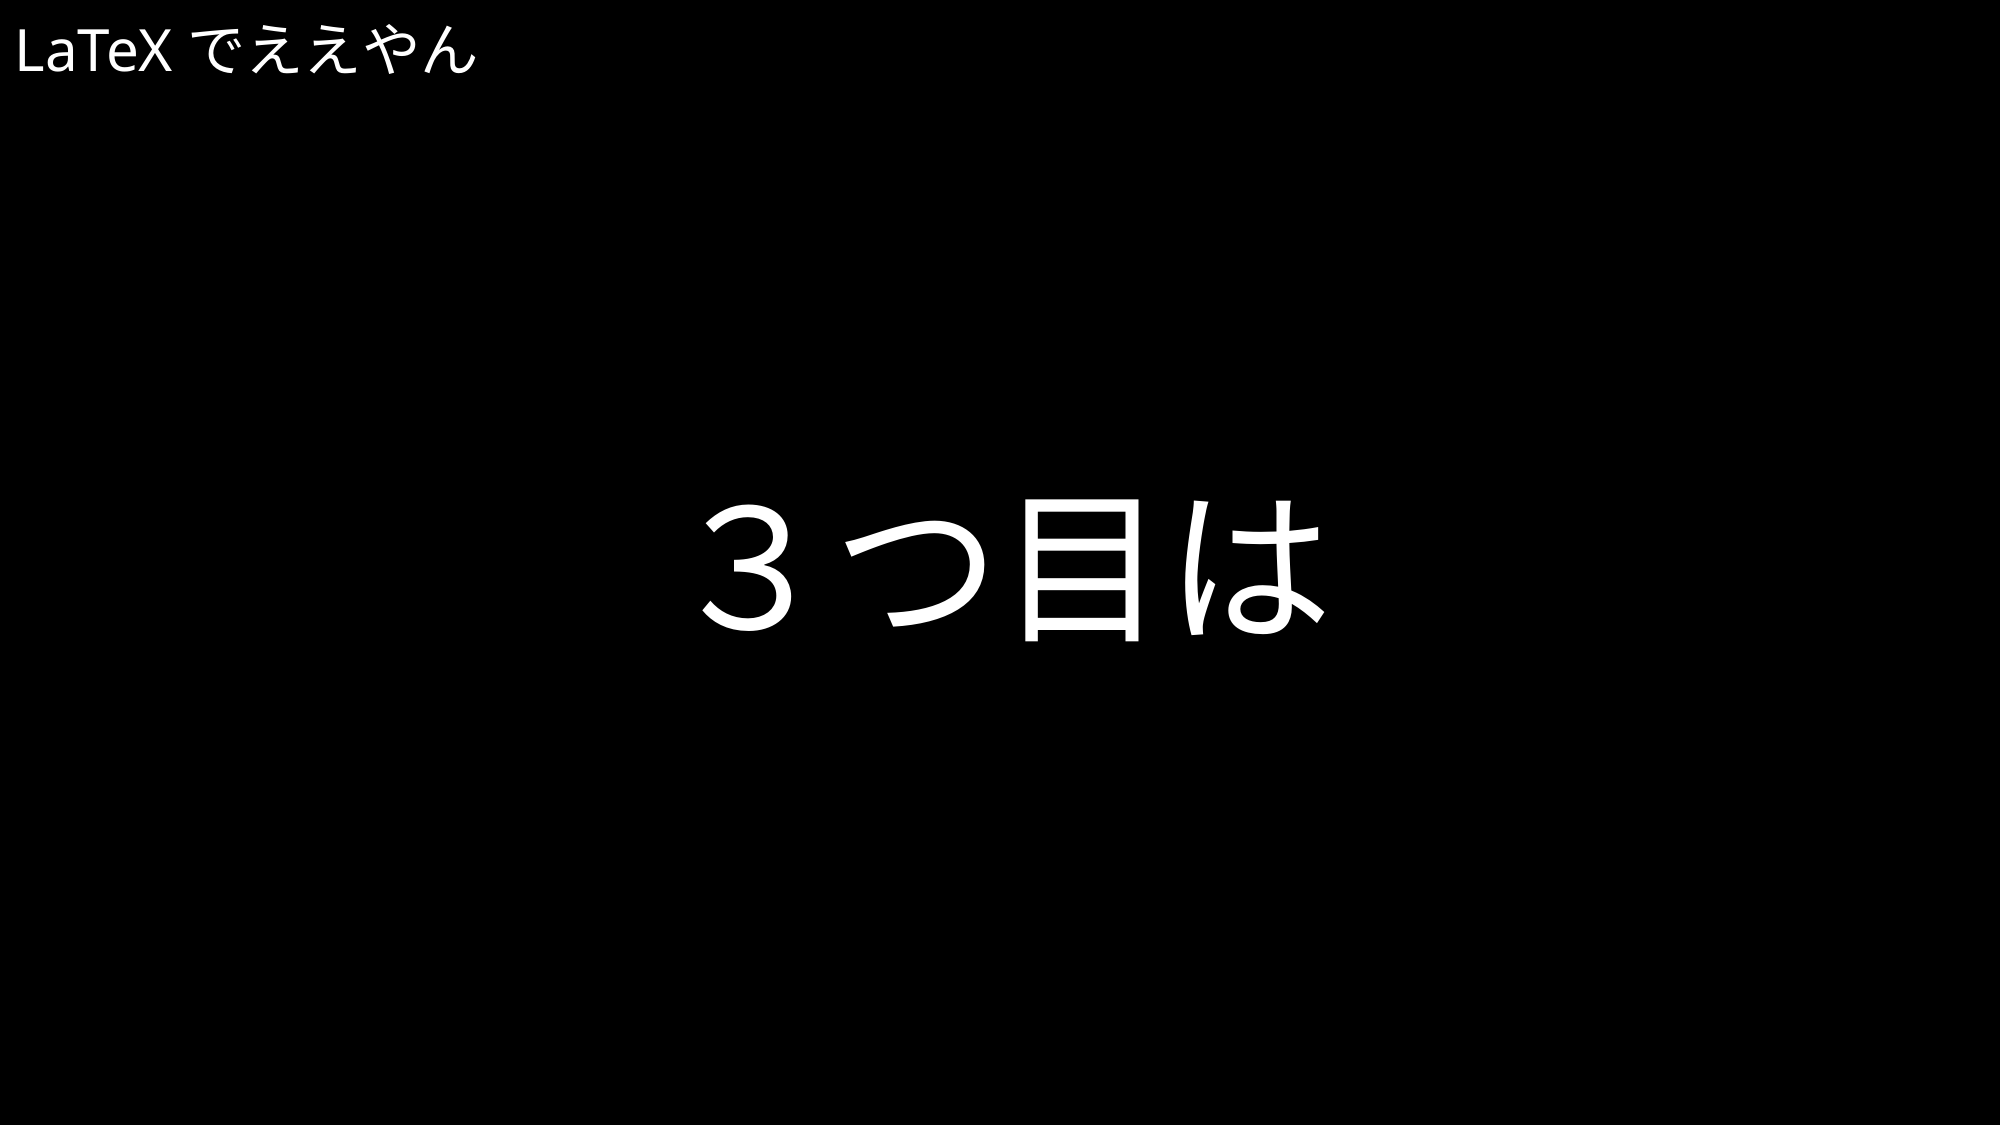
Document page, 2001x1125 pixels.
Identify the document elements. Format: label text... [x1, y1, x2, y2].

text_box LaTeXでええやん [0, 5, 1590, 91]
text_box ３つ目は [204, 455, 1795, 670]
